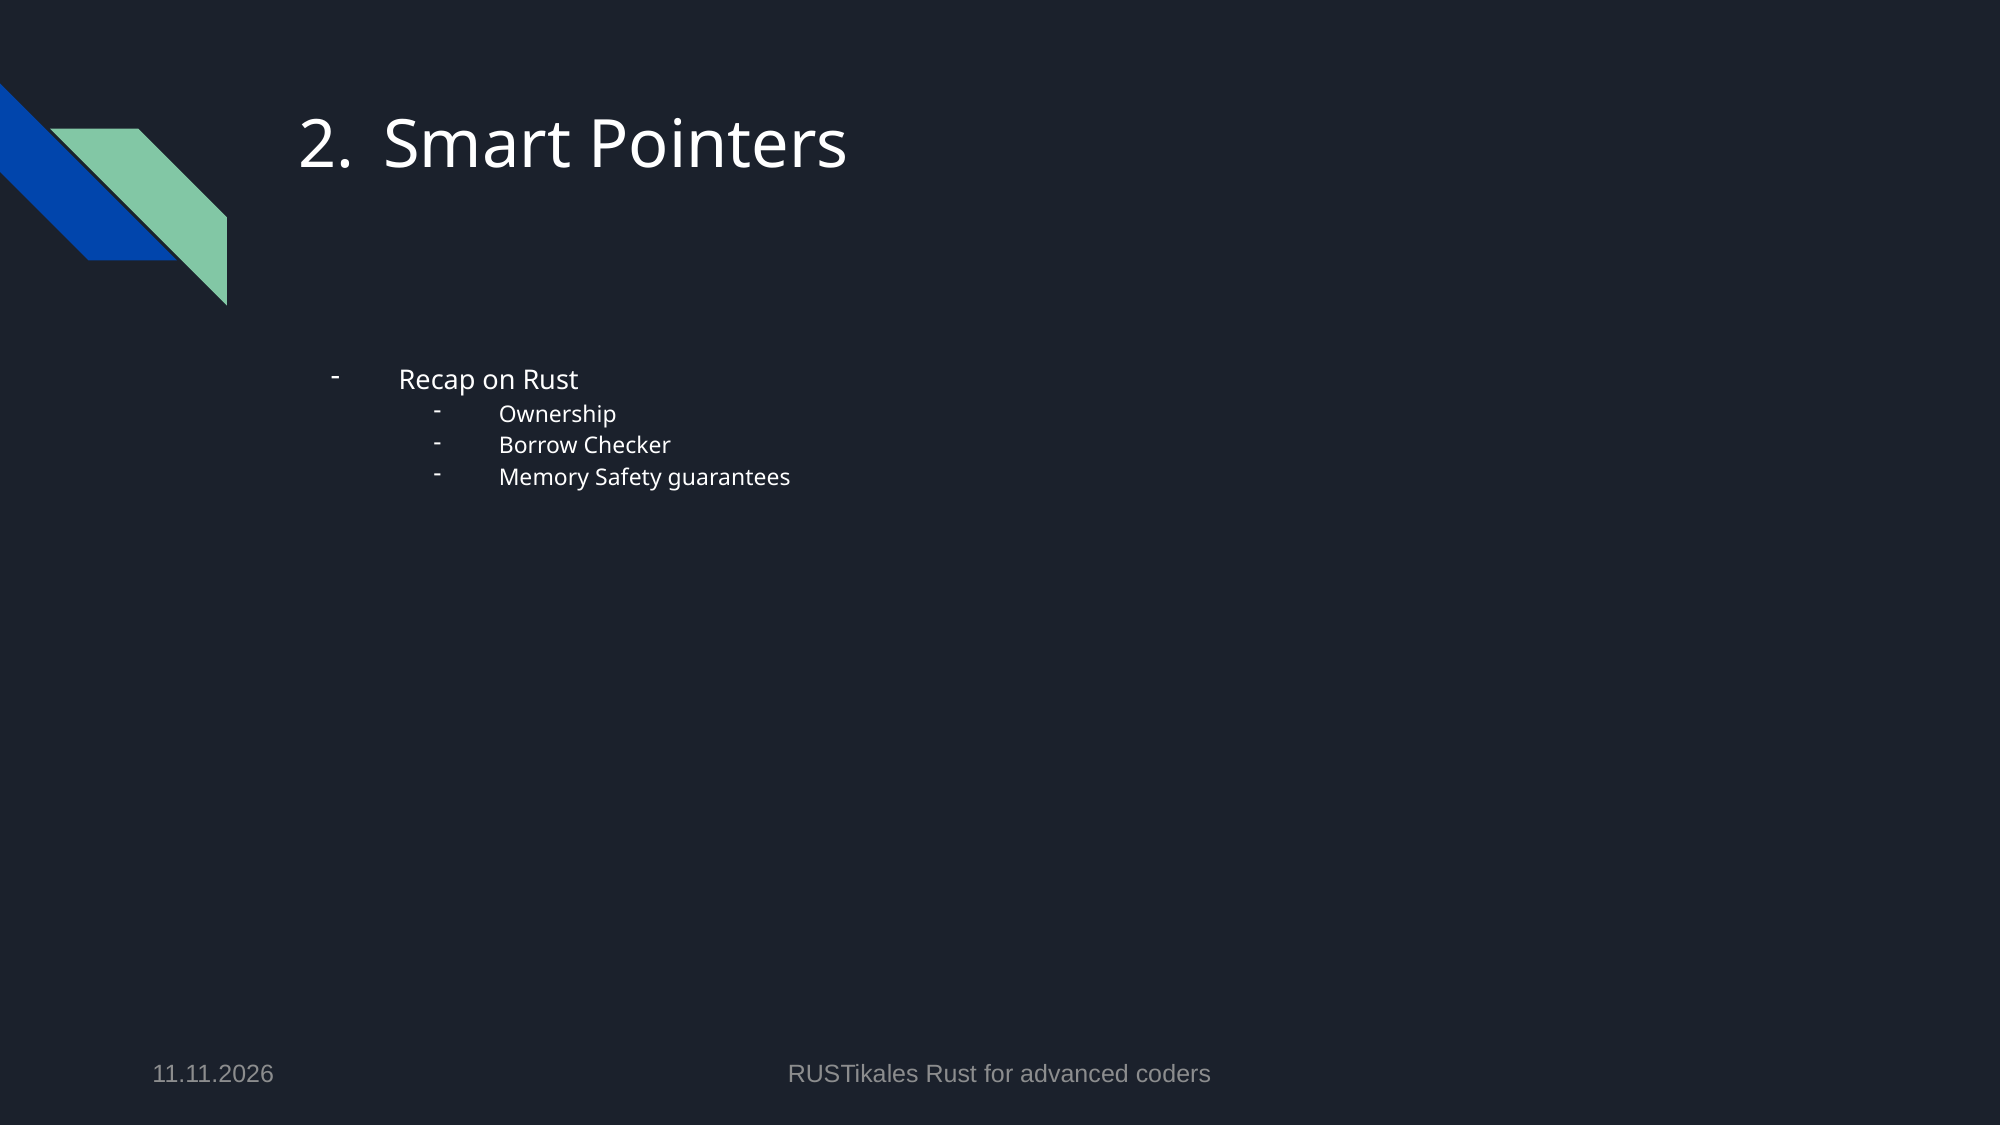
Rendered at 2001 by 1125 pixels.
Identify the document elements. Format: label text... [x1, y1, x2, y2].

footer RUSTikales Rust for advanced coders [662, 1042, 1338, 1103]
title Smart Pointers [283, 86, 1824, 287]
list Recap on Rust Ownership Borrow Checker Memory Safety guarantees [283, 342, 1824, 980]
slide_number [137, 1042, 588, 1103]
